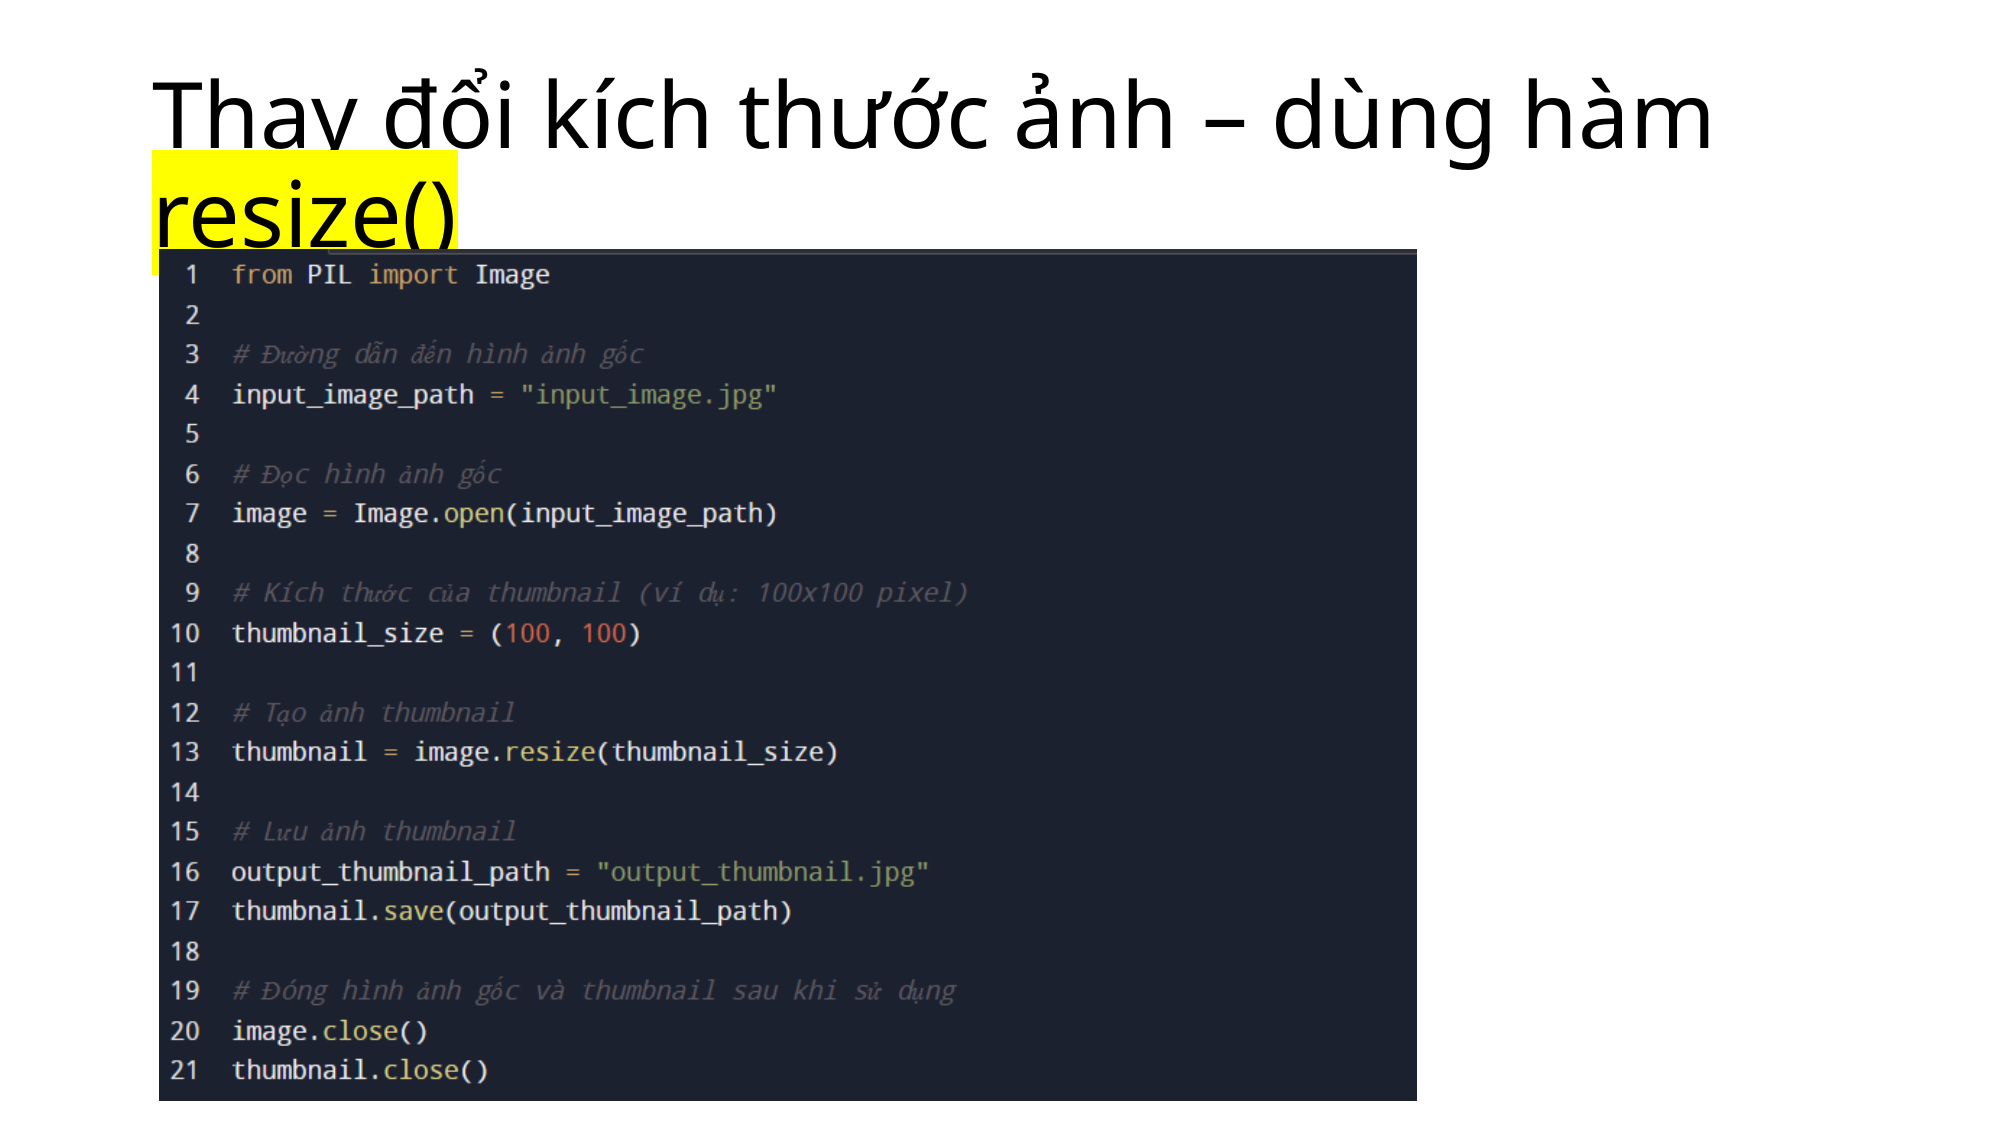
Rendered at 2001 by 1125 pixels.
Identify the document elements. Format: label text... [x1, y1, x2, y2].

picture [159, 249, 1417, 1101]
title Thay đổi kích thước ảnh – dùng hàm resize() [137, 59, 1863, 278]
